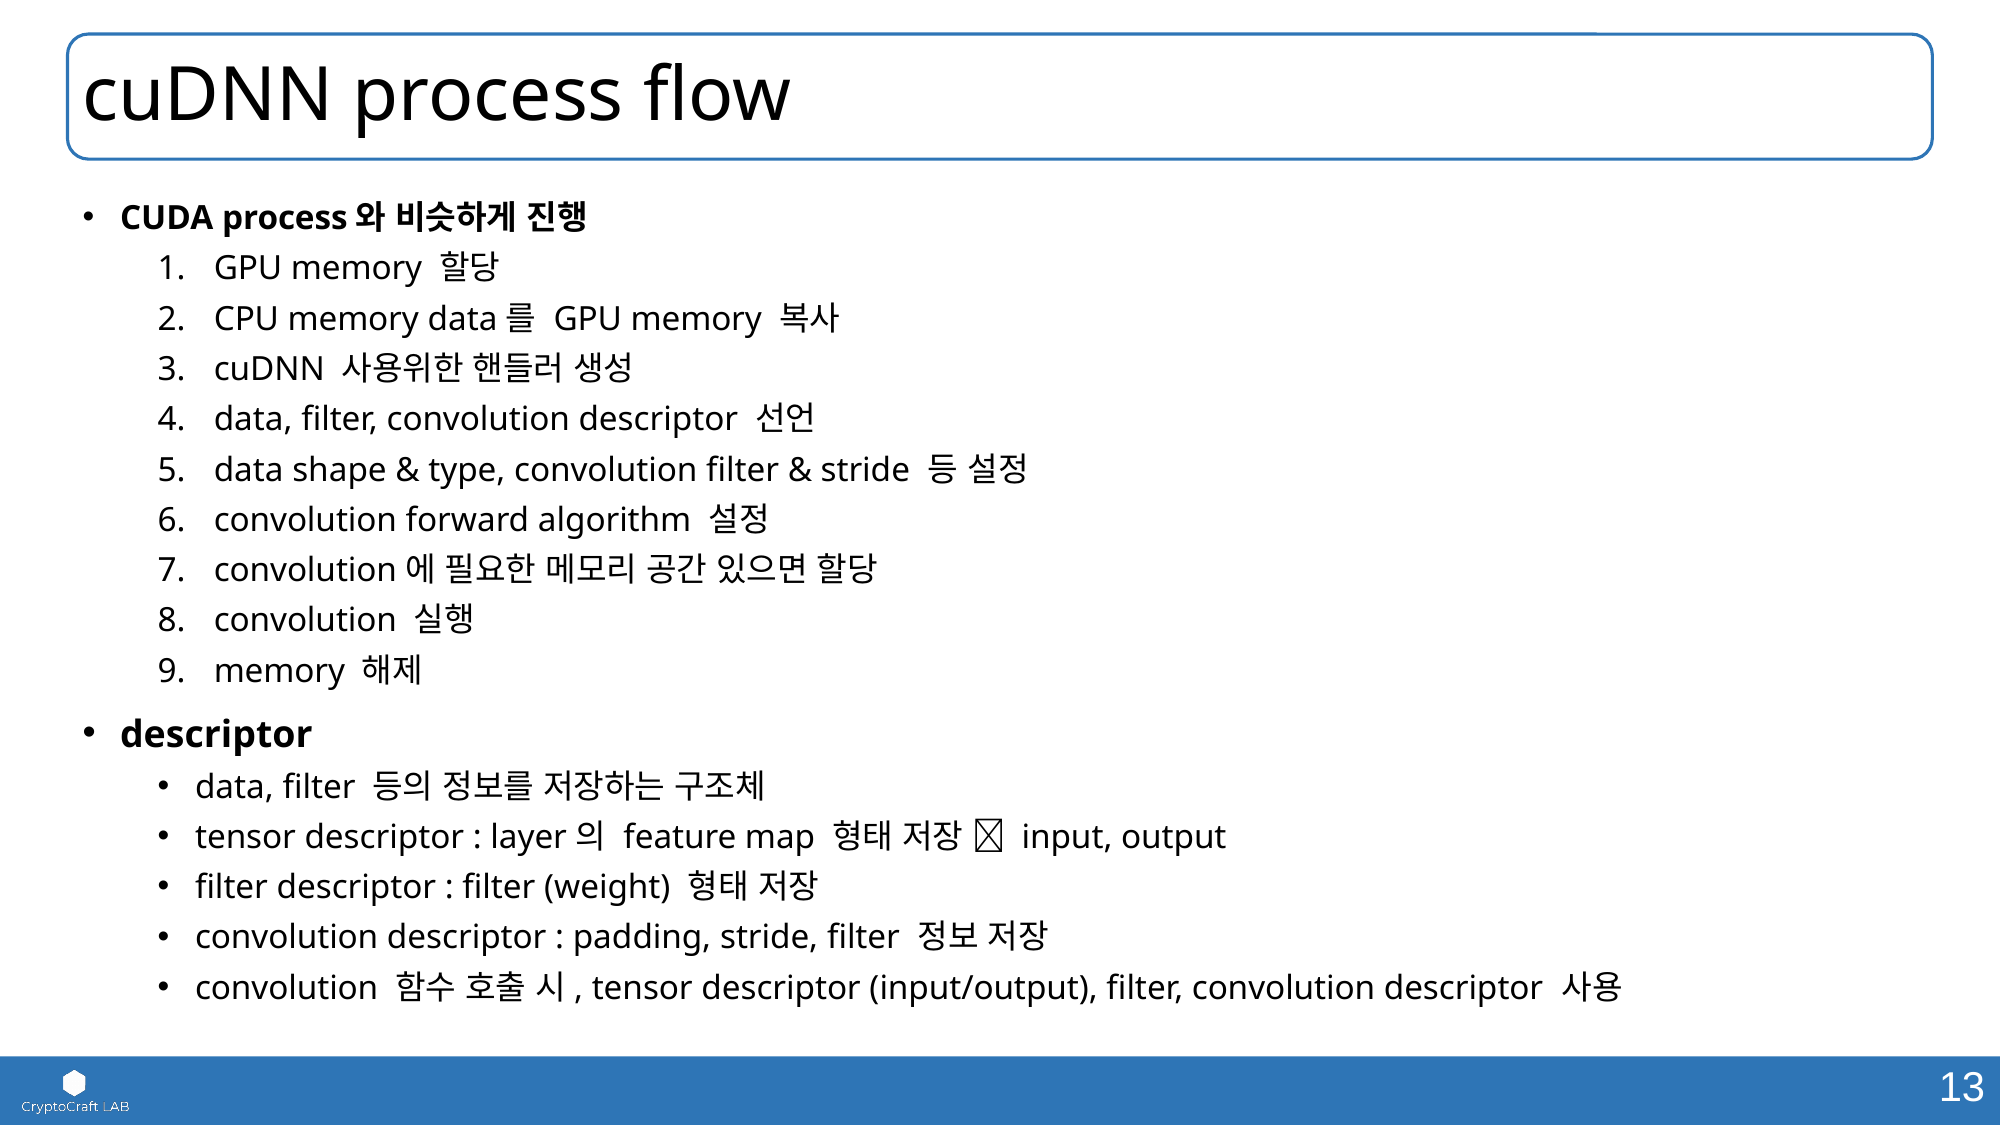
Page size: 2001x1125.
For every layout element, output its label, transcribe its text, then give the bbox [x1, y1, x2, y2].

title cuDNN process flow [67, 34, 1933, 160]
picture [13, 1061, 138, 1123]
list CUDA process와 비슷하게 진행 GPU memory 할당 CPU memory data를 GPU memory 복사 cuDNN 사용위한 핸들러 생성 data, filter, convolution descriptor 선언 data shape & type, convolution filter & stride 등 설정 convolution forward algorithm 설정 convolution에 필요한 메모리 공간 있으면 할당 convolution 실행 memory 해제 descriptor data, filter 등의 정보를 저장하는 구조체 tensor descriptor : layer의 feature map 형태 저장  input, output filter descriptor : filter (weight) 형태 저장 convolution descriptor : padding, stride, filter 정보 저장 convolution 함수 호출 시, tensor descriptor (input/output), filter, convolution descriptor 사용 [67, 189, 1933, 1019]
